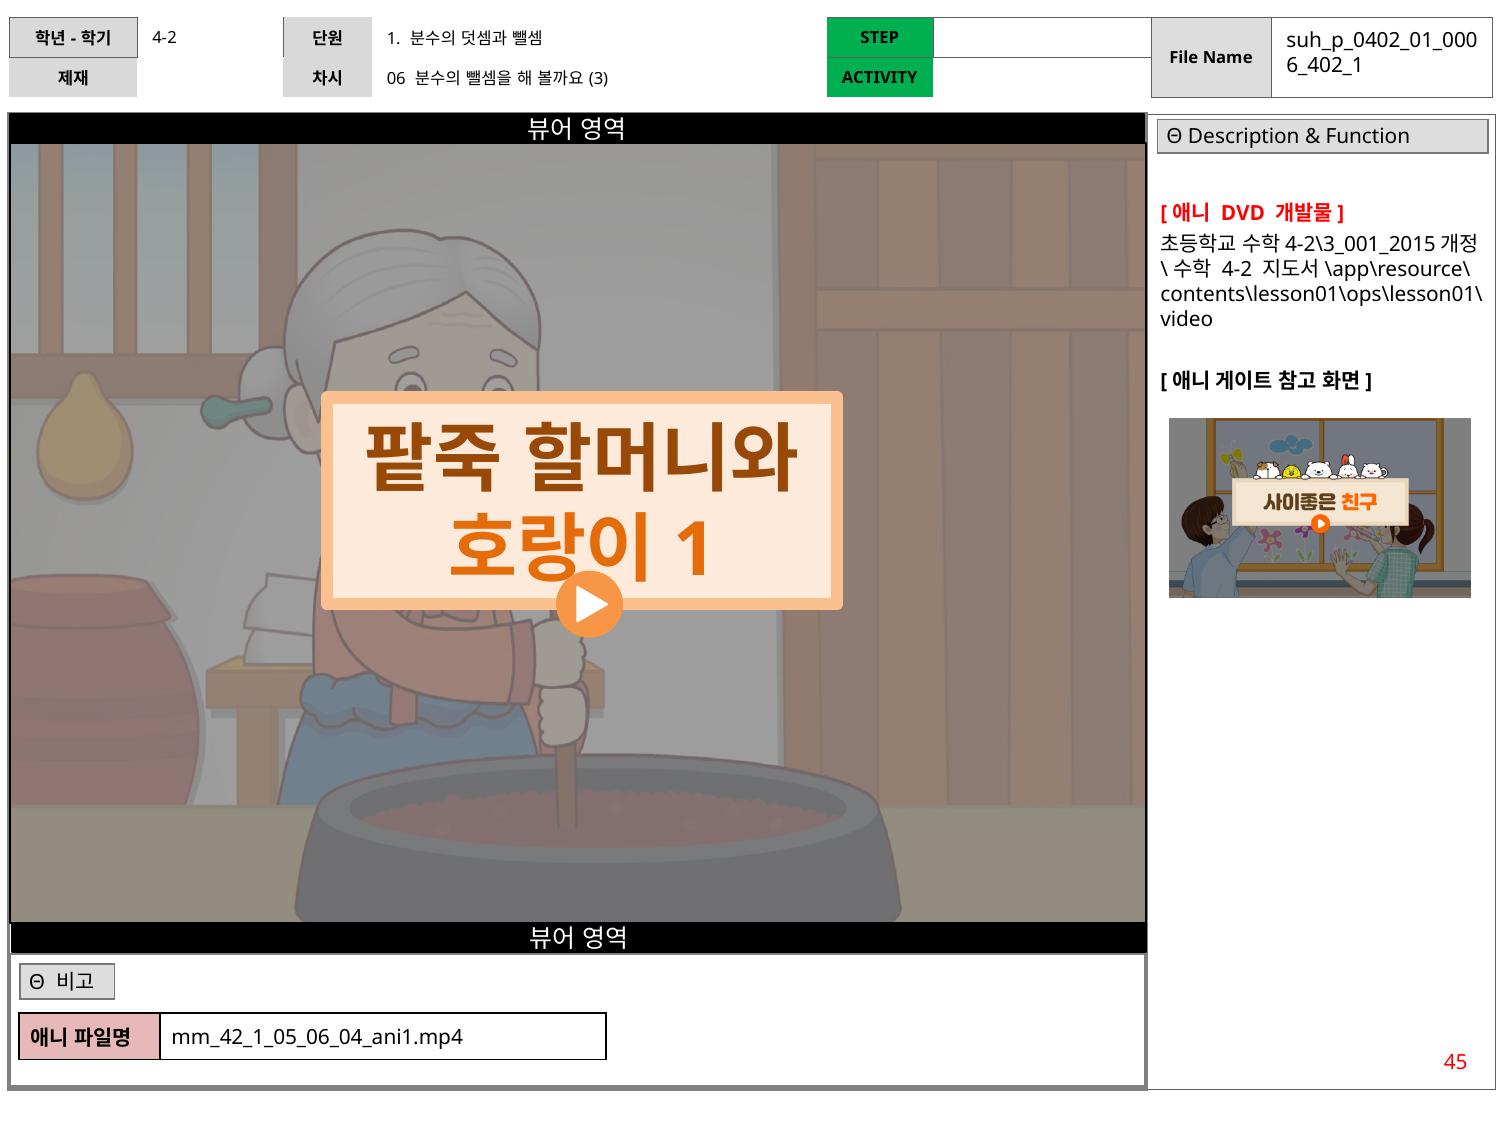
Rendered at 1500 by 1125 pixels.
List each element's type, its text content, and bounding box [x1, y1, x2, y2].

table_header 애니 파일명 [20, 1014, 159, 1059]
table_header mm_42_1_05_06_04_ani1.mp4 [161, 1014, 605, 1059]
picture [10, 142, 1146, 923]
picture [1169, 418, 1471, 598]
text_box [애니 DVD 개발물] 초등학교 수학4-2\3_001_2015개정\수학 4-2 지도서\app\resource\contents\lesson01\ops\lesson01\video [애니 게이트 참고 화면] [1150, 160, 1500, 526]
text_box suh_p_0402_01_0006_402_1 [1271, 18, 1500, 84]
table_header Θ Description & Function [1158, 120, 1487, 152]
